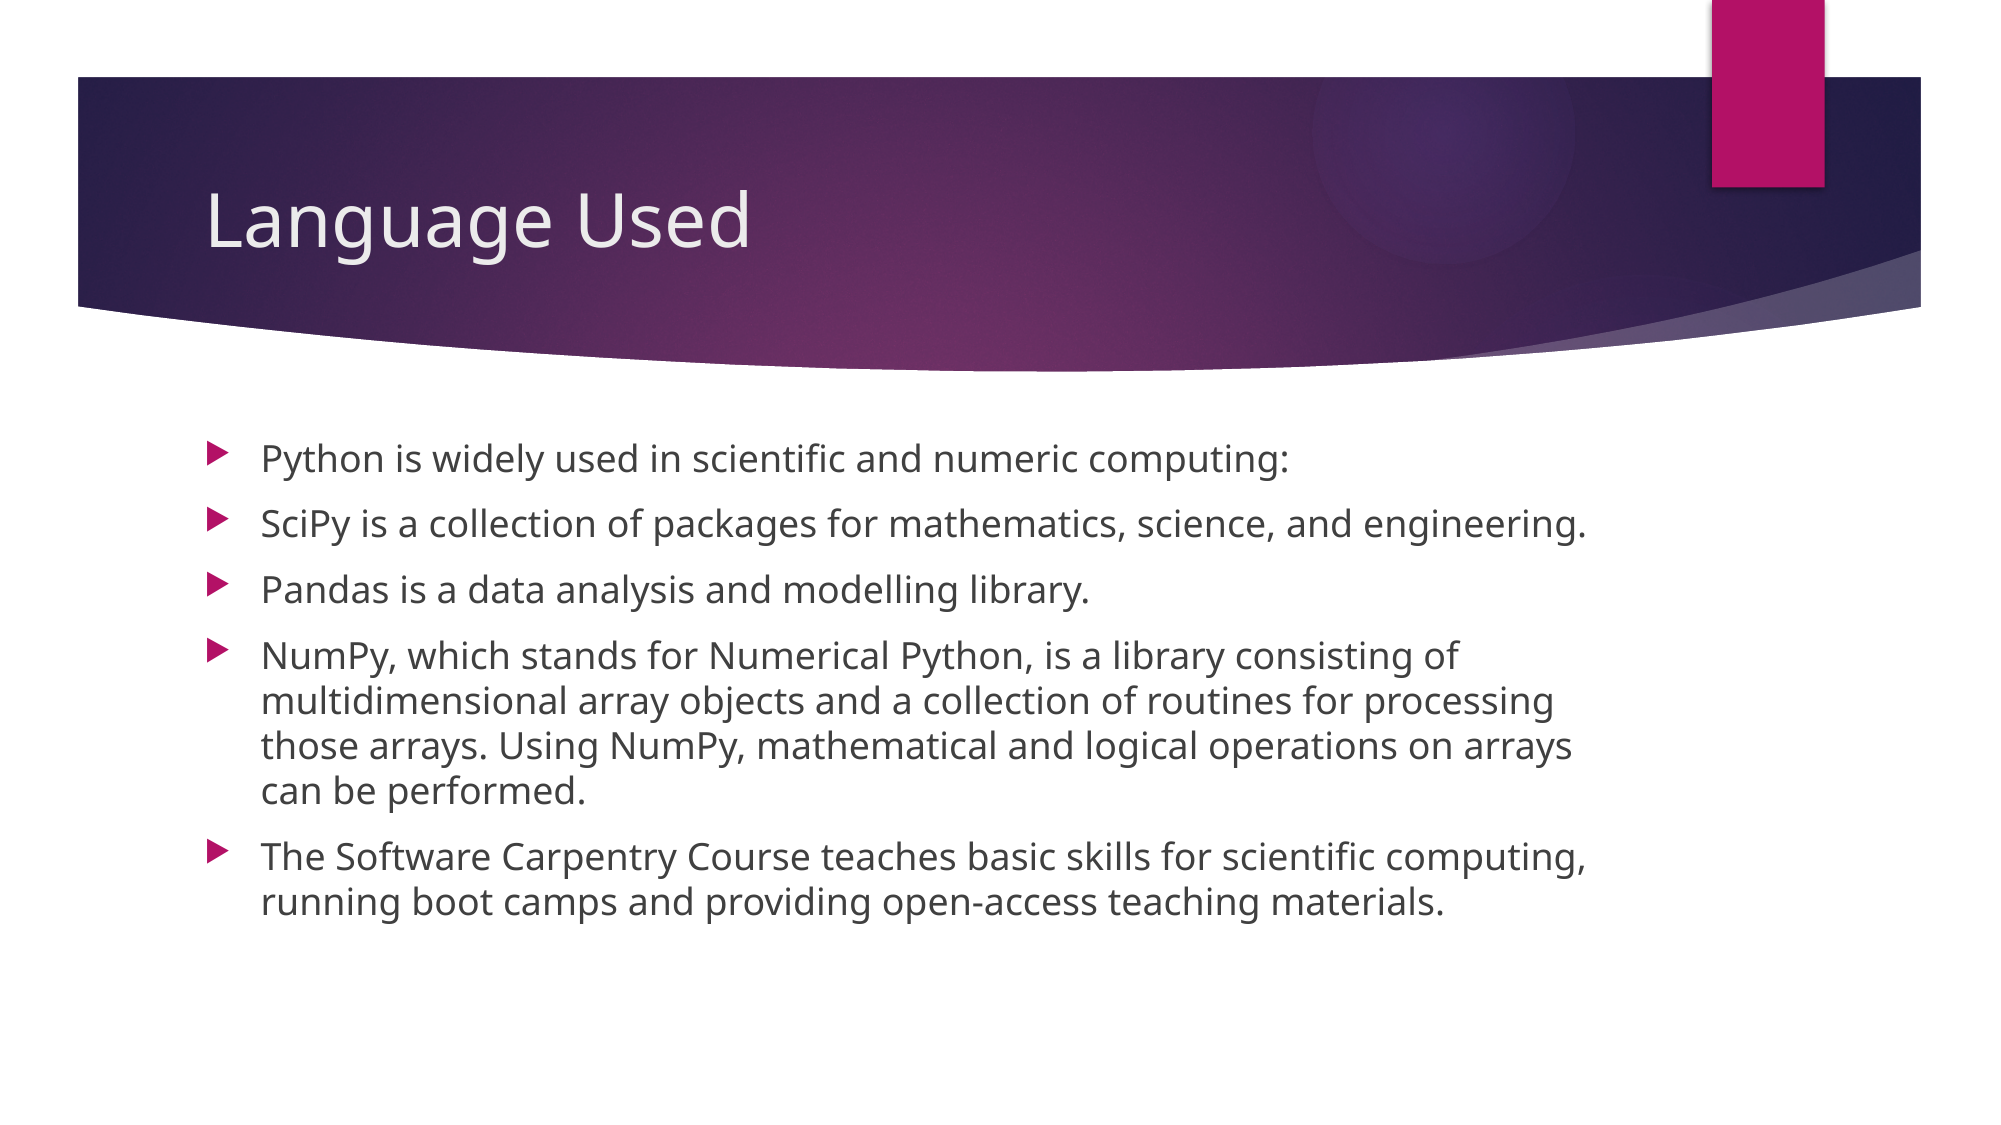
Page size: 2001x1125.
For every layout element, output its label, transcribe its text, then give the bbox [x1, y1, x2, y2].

list Python is widely used in scientific and numeric computing: SciPy is a collection of packages for mathematics, science, and engineering. Pandas is a data analysis and modelling library. NumPy, which stands for Numerical Python, is a library consisting of multidimensional array objects and a collection of routines for processing those arrays. Using NumPy, mathematical and logical operations on arrays can be performed. The Software Carpentry Course teaches basic skills for scientific computing, running boot camps and providing open-access teaching materials. [189, 427, 1638, 988]
title Language Used [189, 159, 1627, 276]
